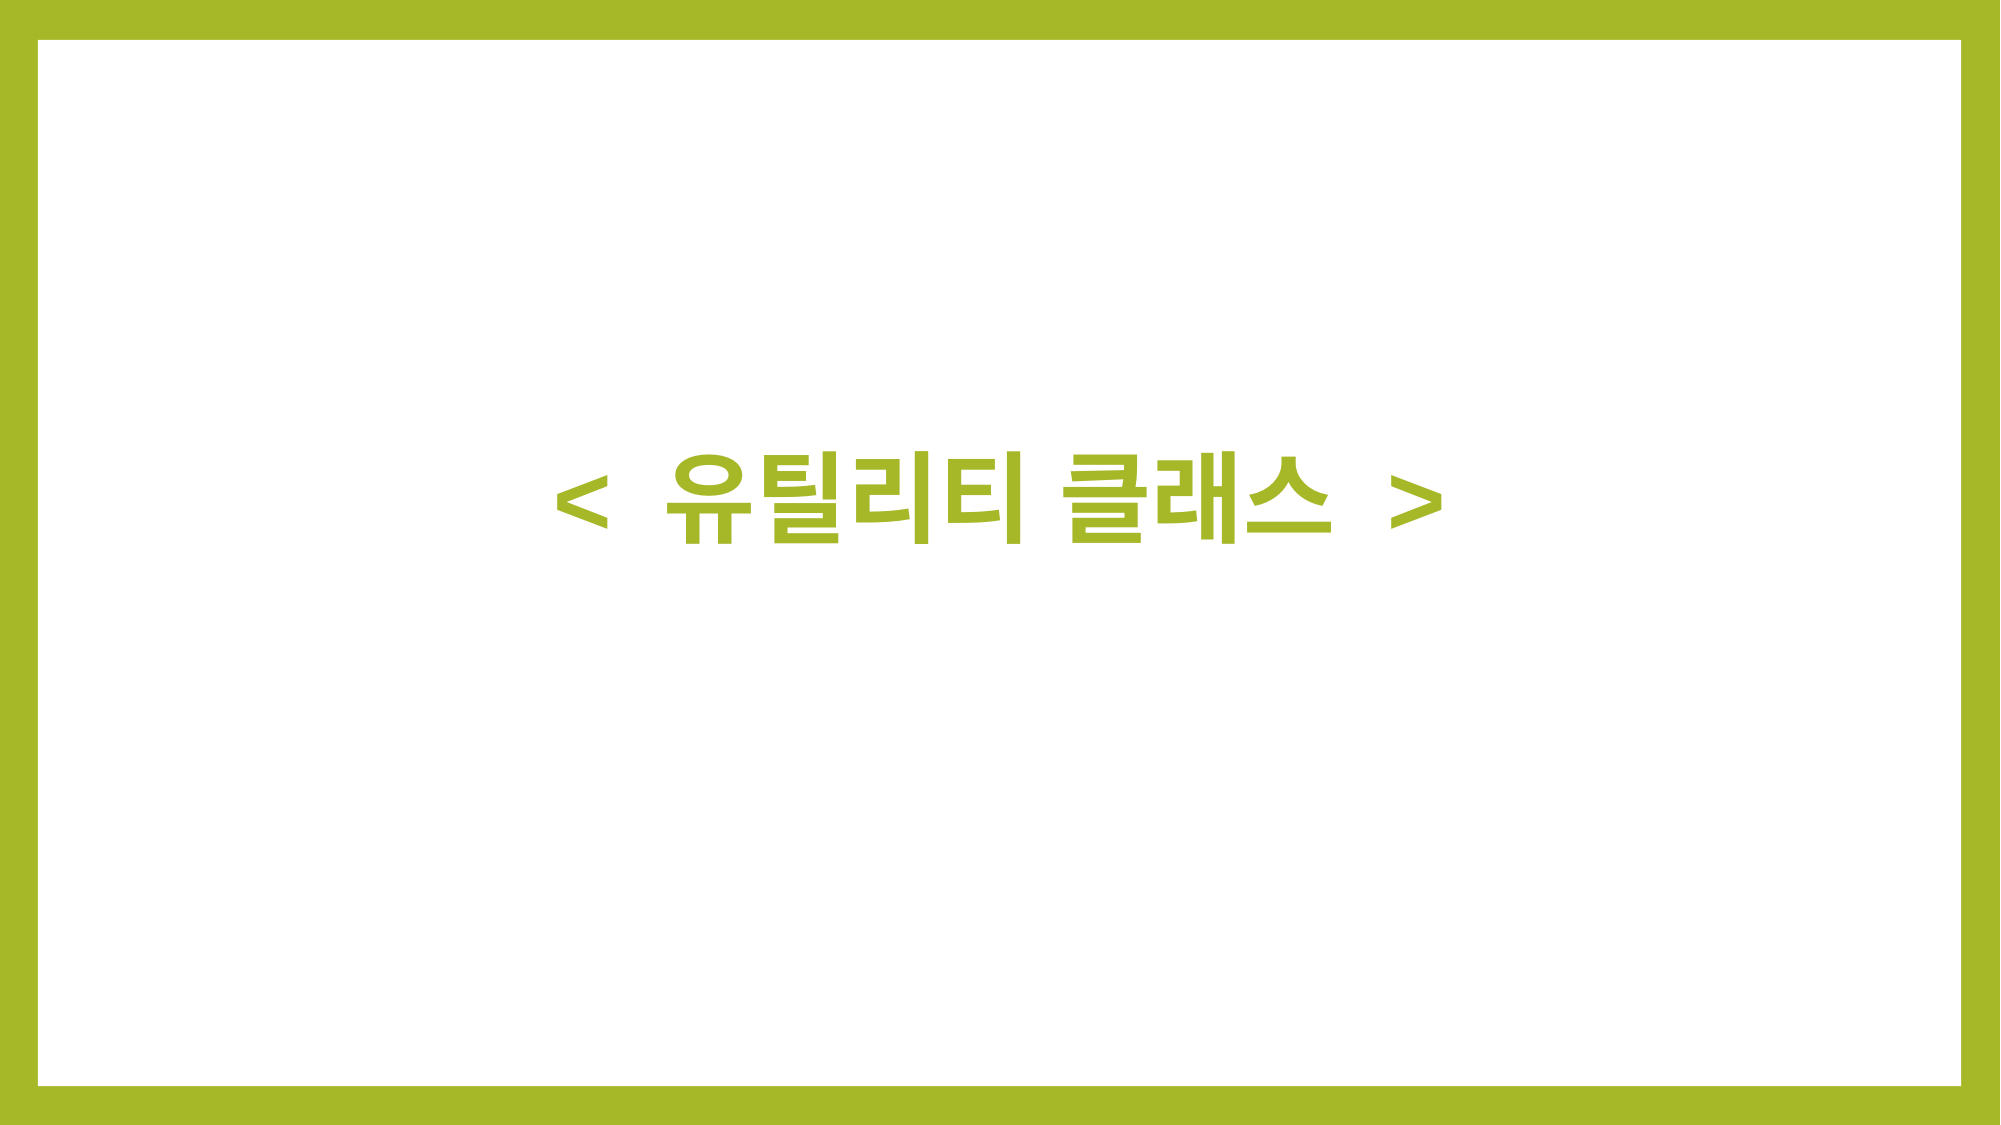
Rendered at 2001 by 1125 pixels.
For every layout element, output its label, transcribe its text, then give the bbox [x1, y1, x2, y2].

text_box < 유틸리티 클래스 > [186, 428, 1814, 563]
